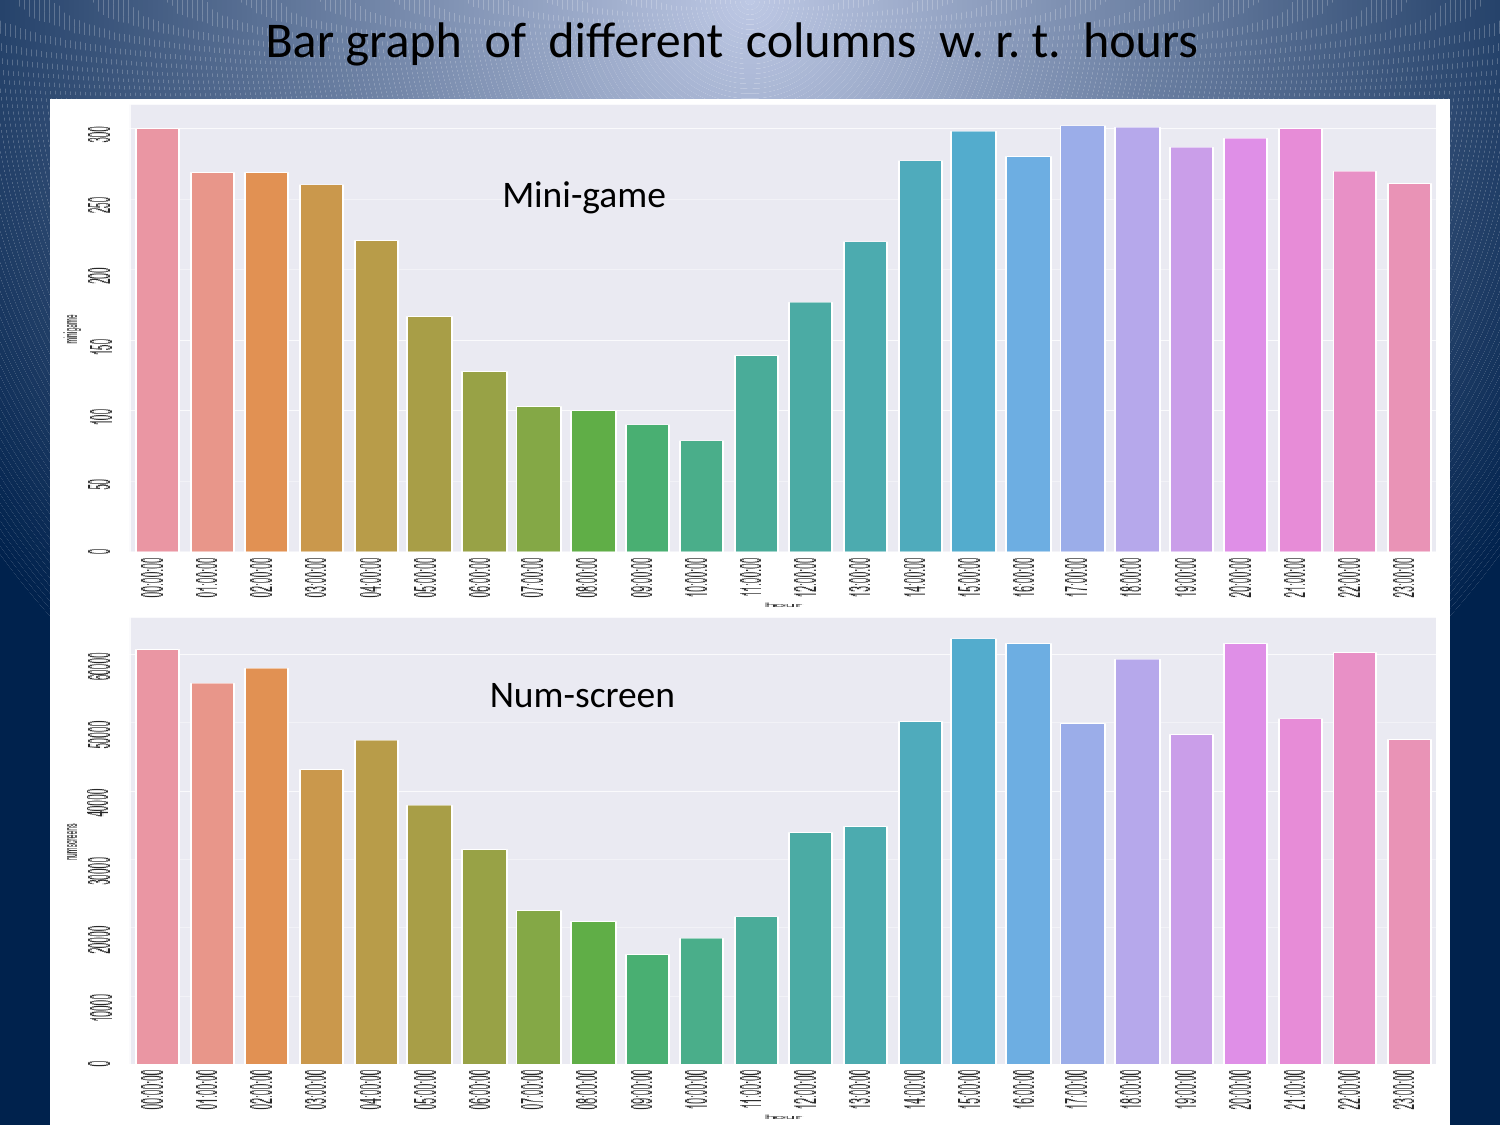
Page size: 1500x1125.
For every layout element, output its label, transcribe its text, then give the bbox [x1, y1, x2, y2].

picture [49, 99, 1451, 1125]
text_box Bar graph of different columns w. r. t. hours [0, 0, 1475, 75]
